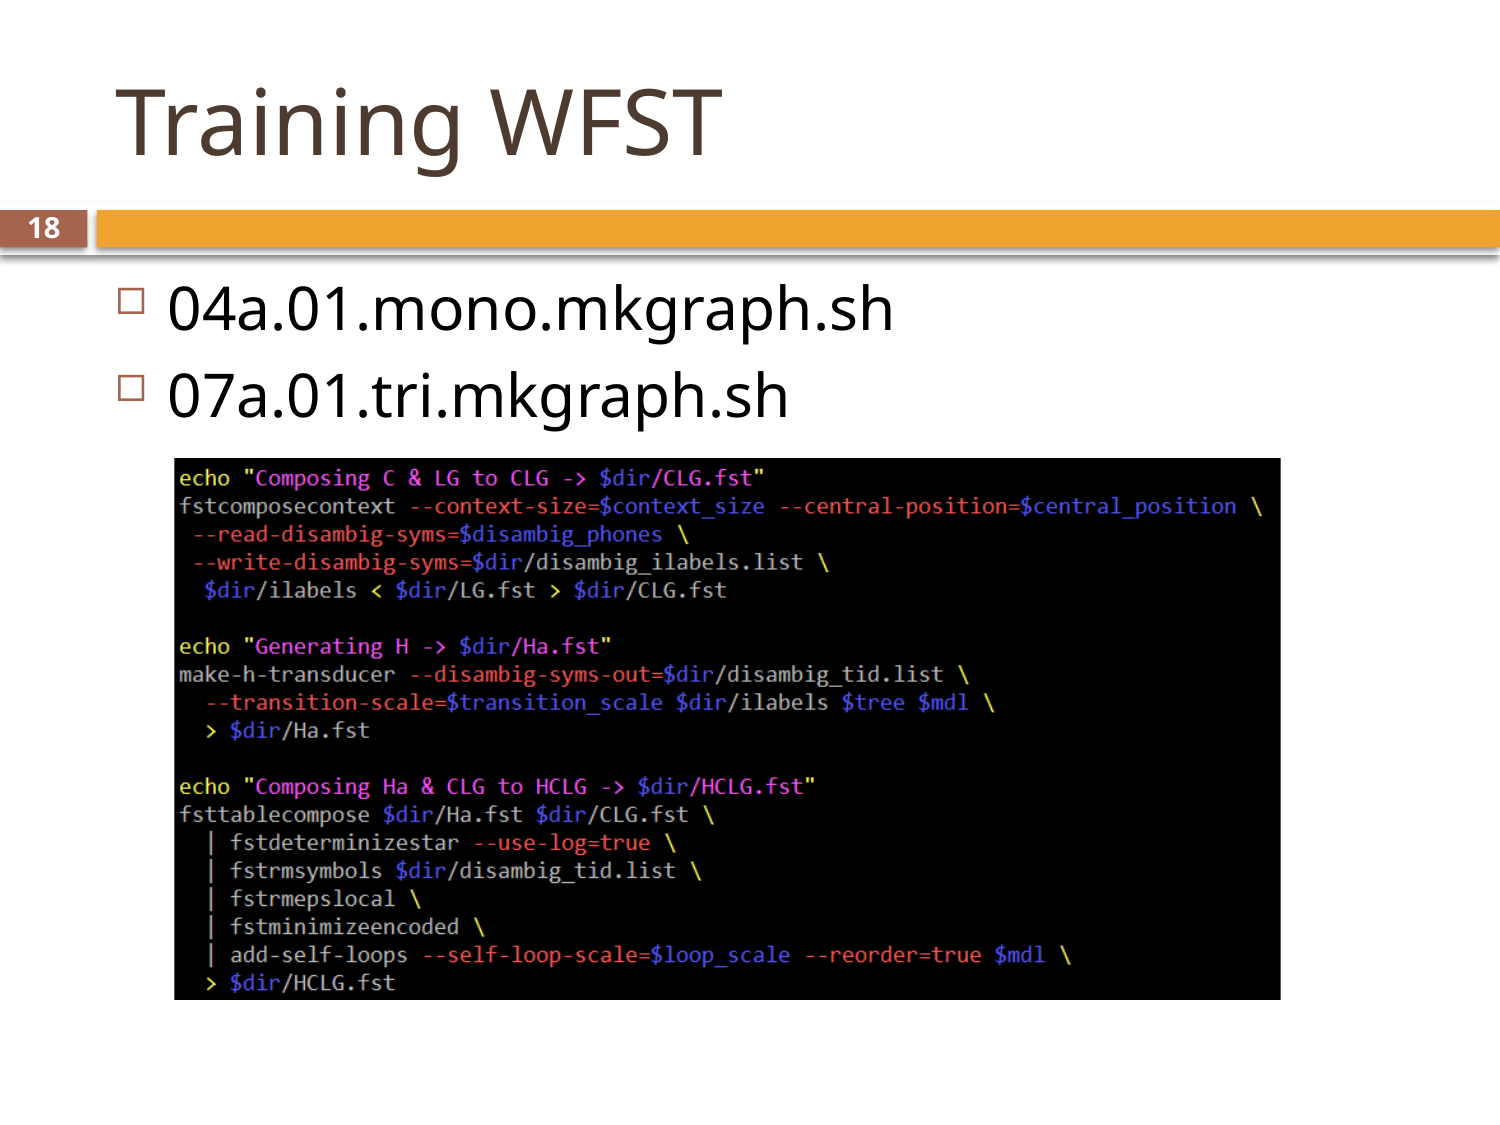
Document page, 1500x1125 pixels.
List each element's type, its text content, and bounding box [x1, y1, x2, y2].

picture [174, 457, 1281, 1001]
title Training WFST [100, 37, 1438, 200]
slide_number 18 [0, 208, 88, 249]
list 04a.01.mono.mkgraph.sh 07a.01.tri.mkgraph.sh [100, 262, 1438, 1000]
